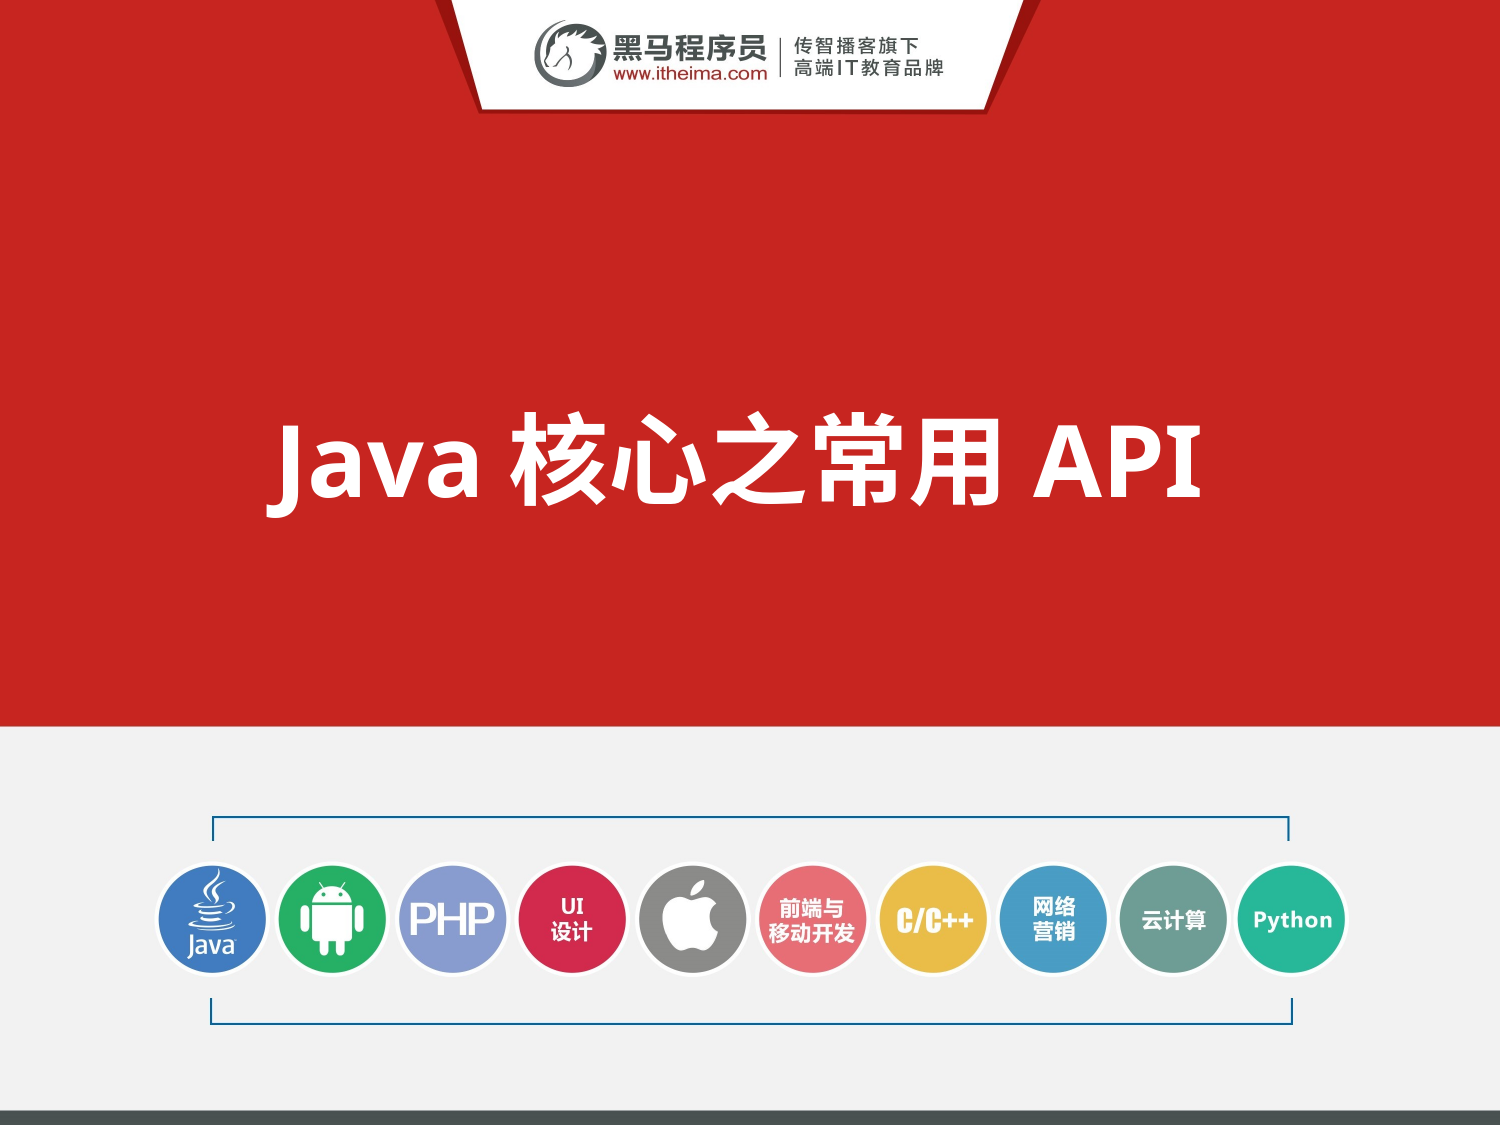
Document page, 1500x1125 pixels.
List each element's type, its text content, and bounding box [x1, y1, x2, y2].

title Java核心之常用API [176, 261, 1302, 654]
picture [0, 0, 1500, 1125]
